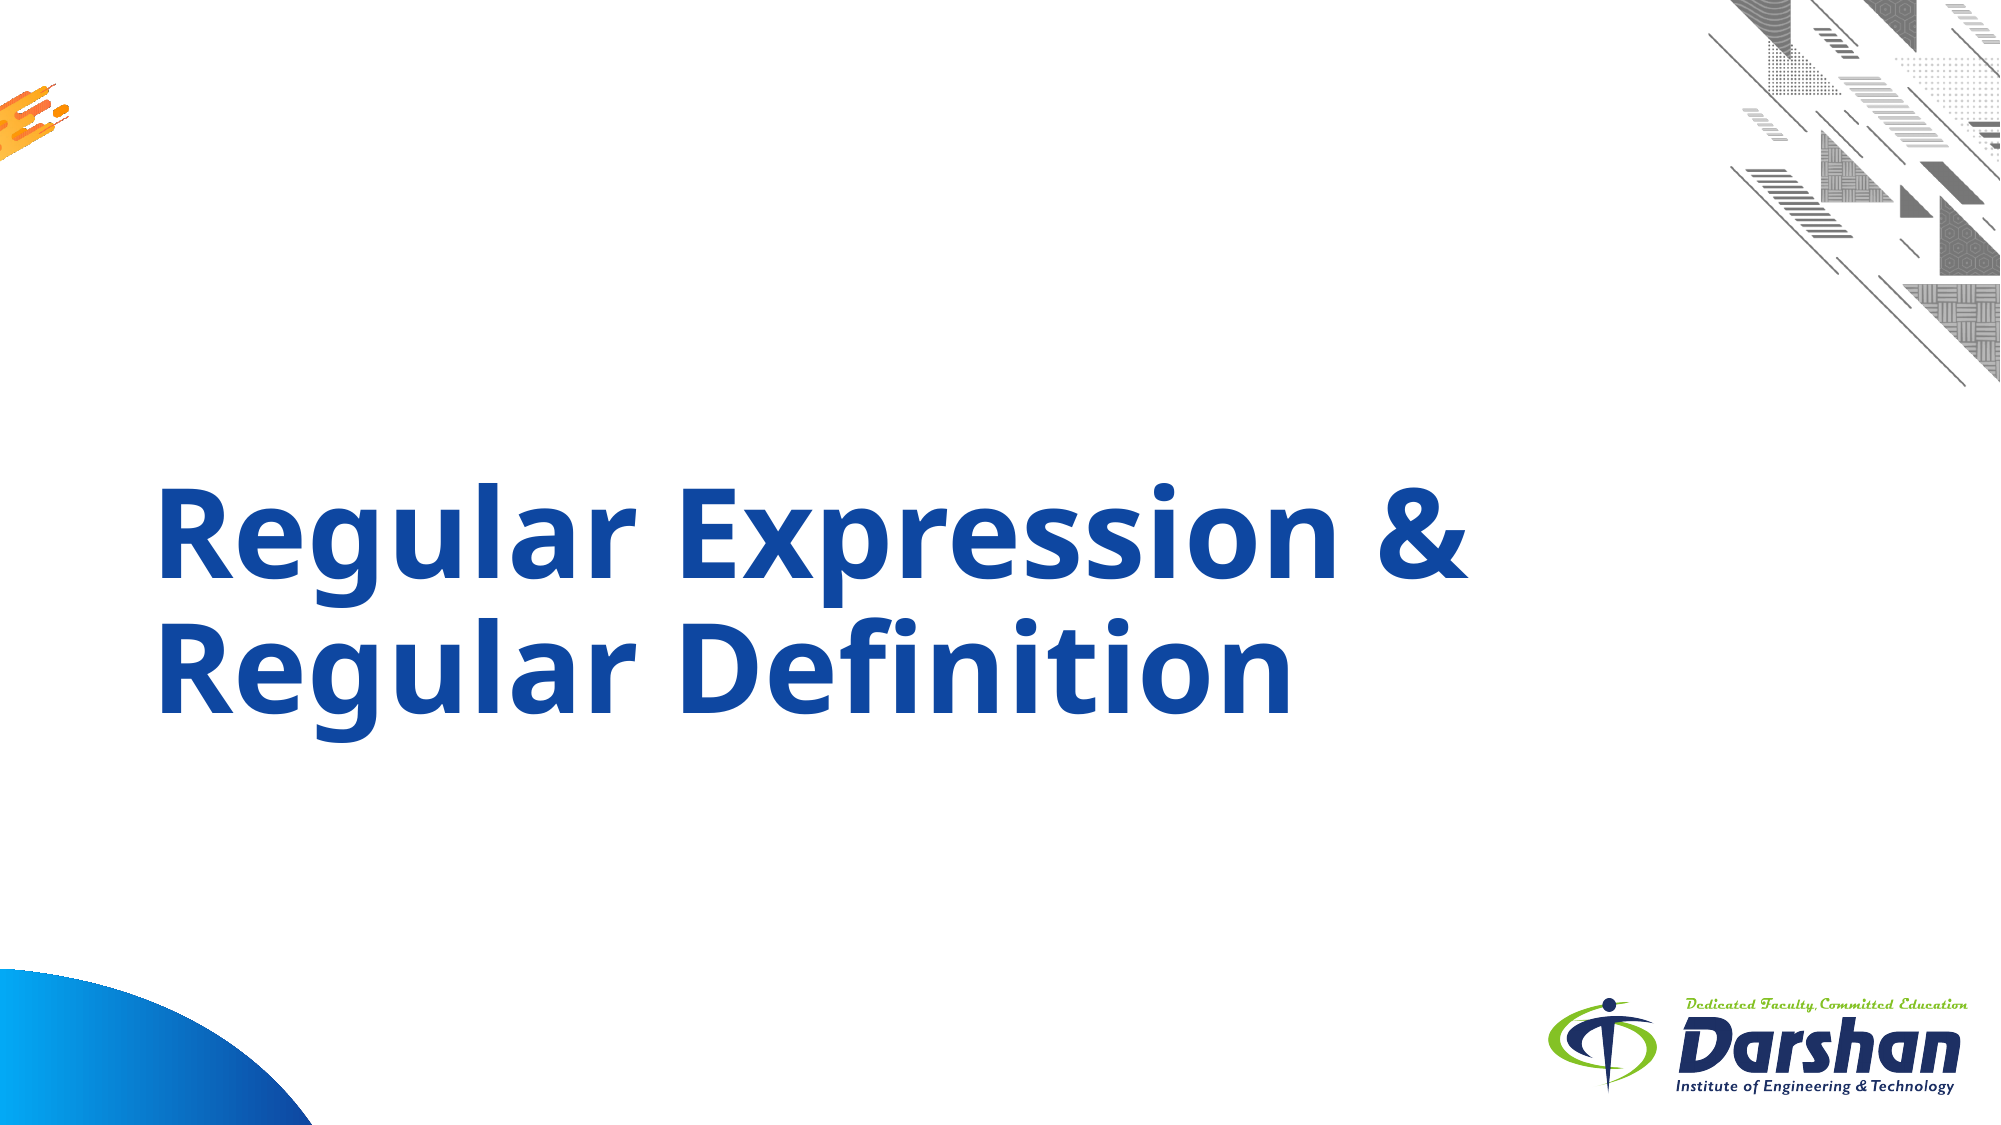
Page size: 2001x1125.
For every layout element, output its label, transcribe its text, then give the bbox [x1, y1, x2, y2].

picture [1548, 998, 1968, 1095]
picture [0, 65, 90, 193]
title Regular Expression & Regular Definition [136, 280, 1862, 749]
